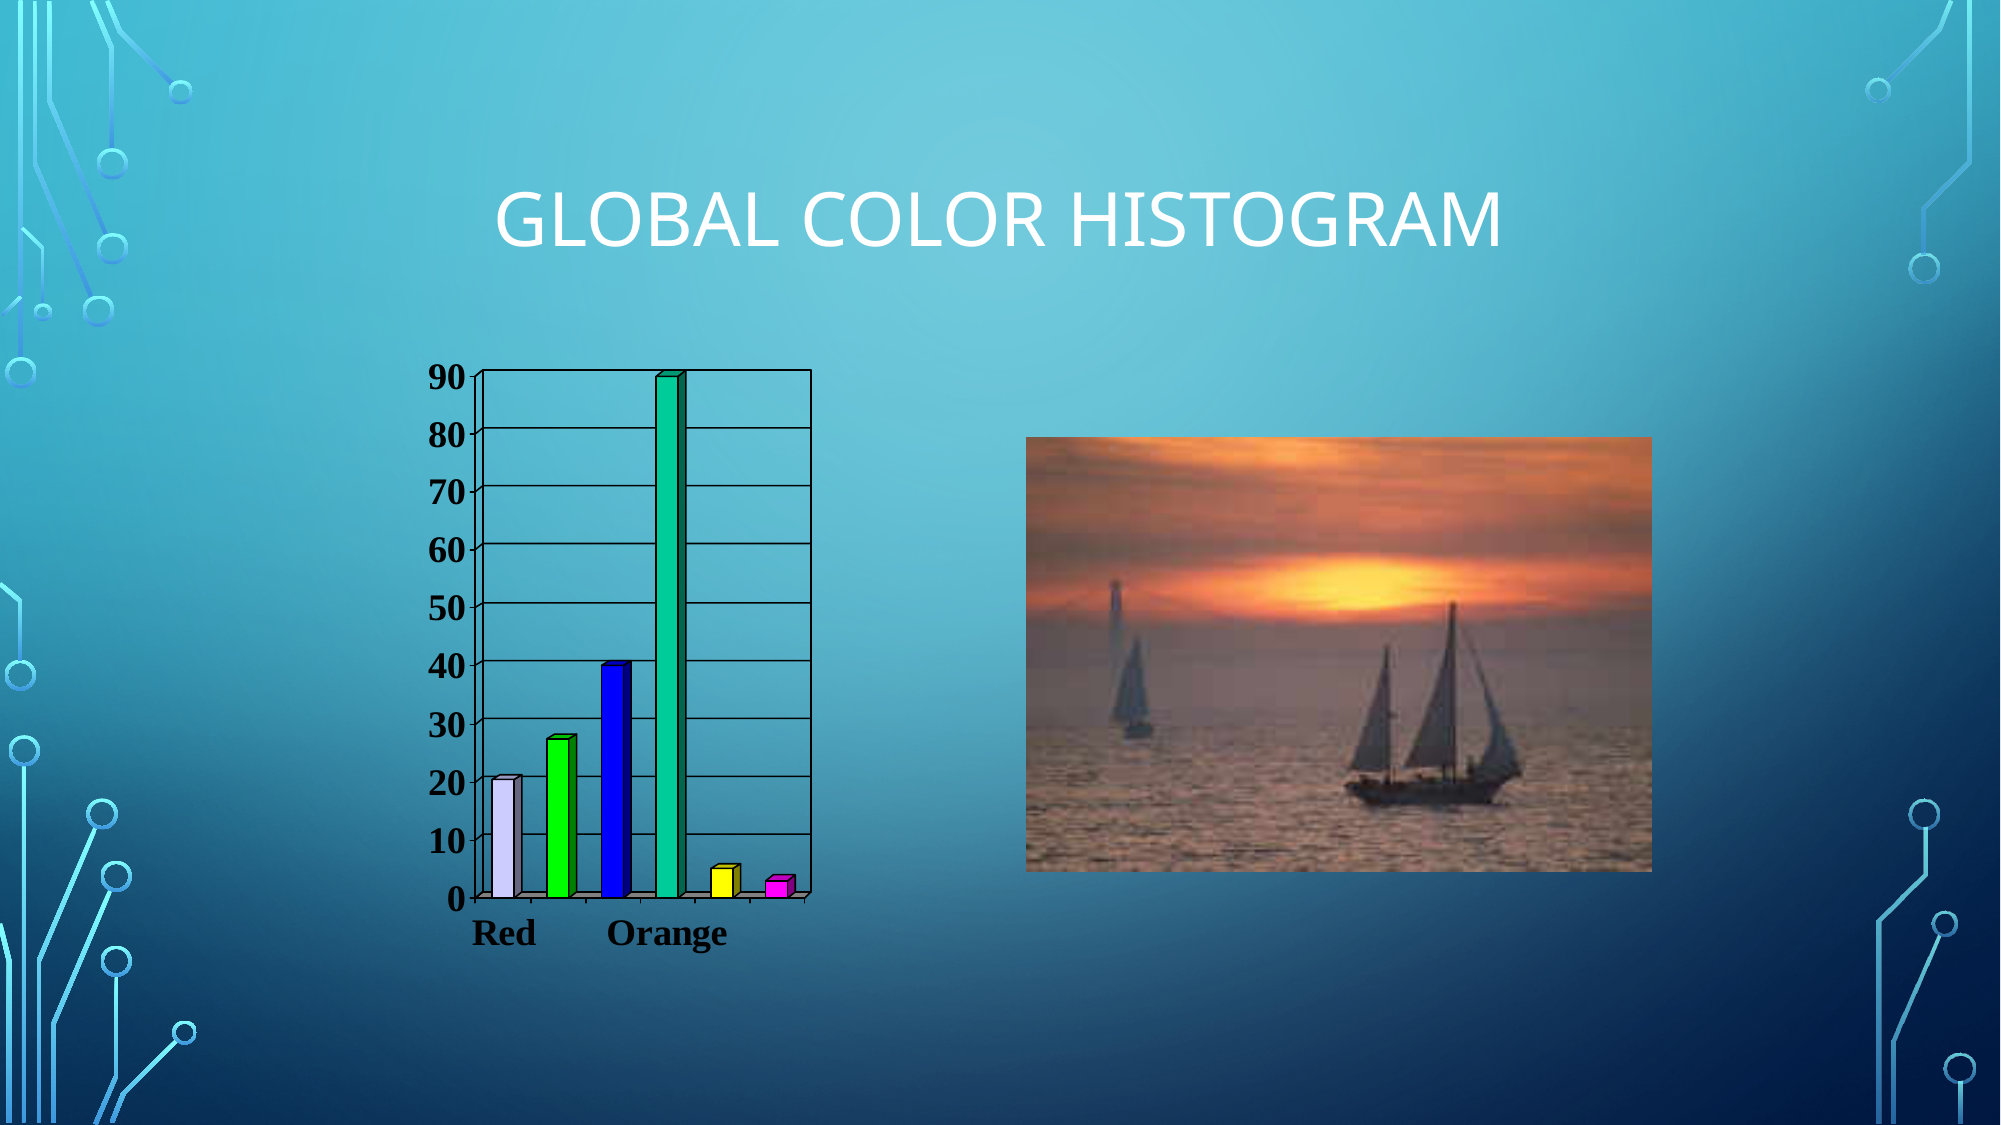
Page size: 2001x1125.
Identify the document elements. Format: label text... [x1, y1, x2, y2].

title Global Color Histogram [187, 101, 1813, 344]
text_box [1026, 437, 1653, 872]
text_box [398, 319, 837, 989]
